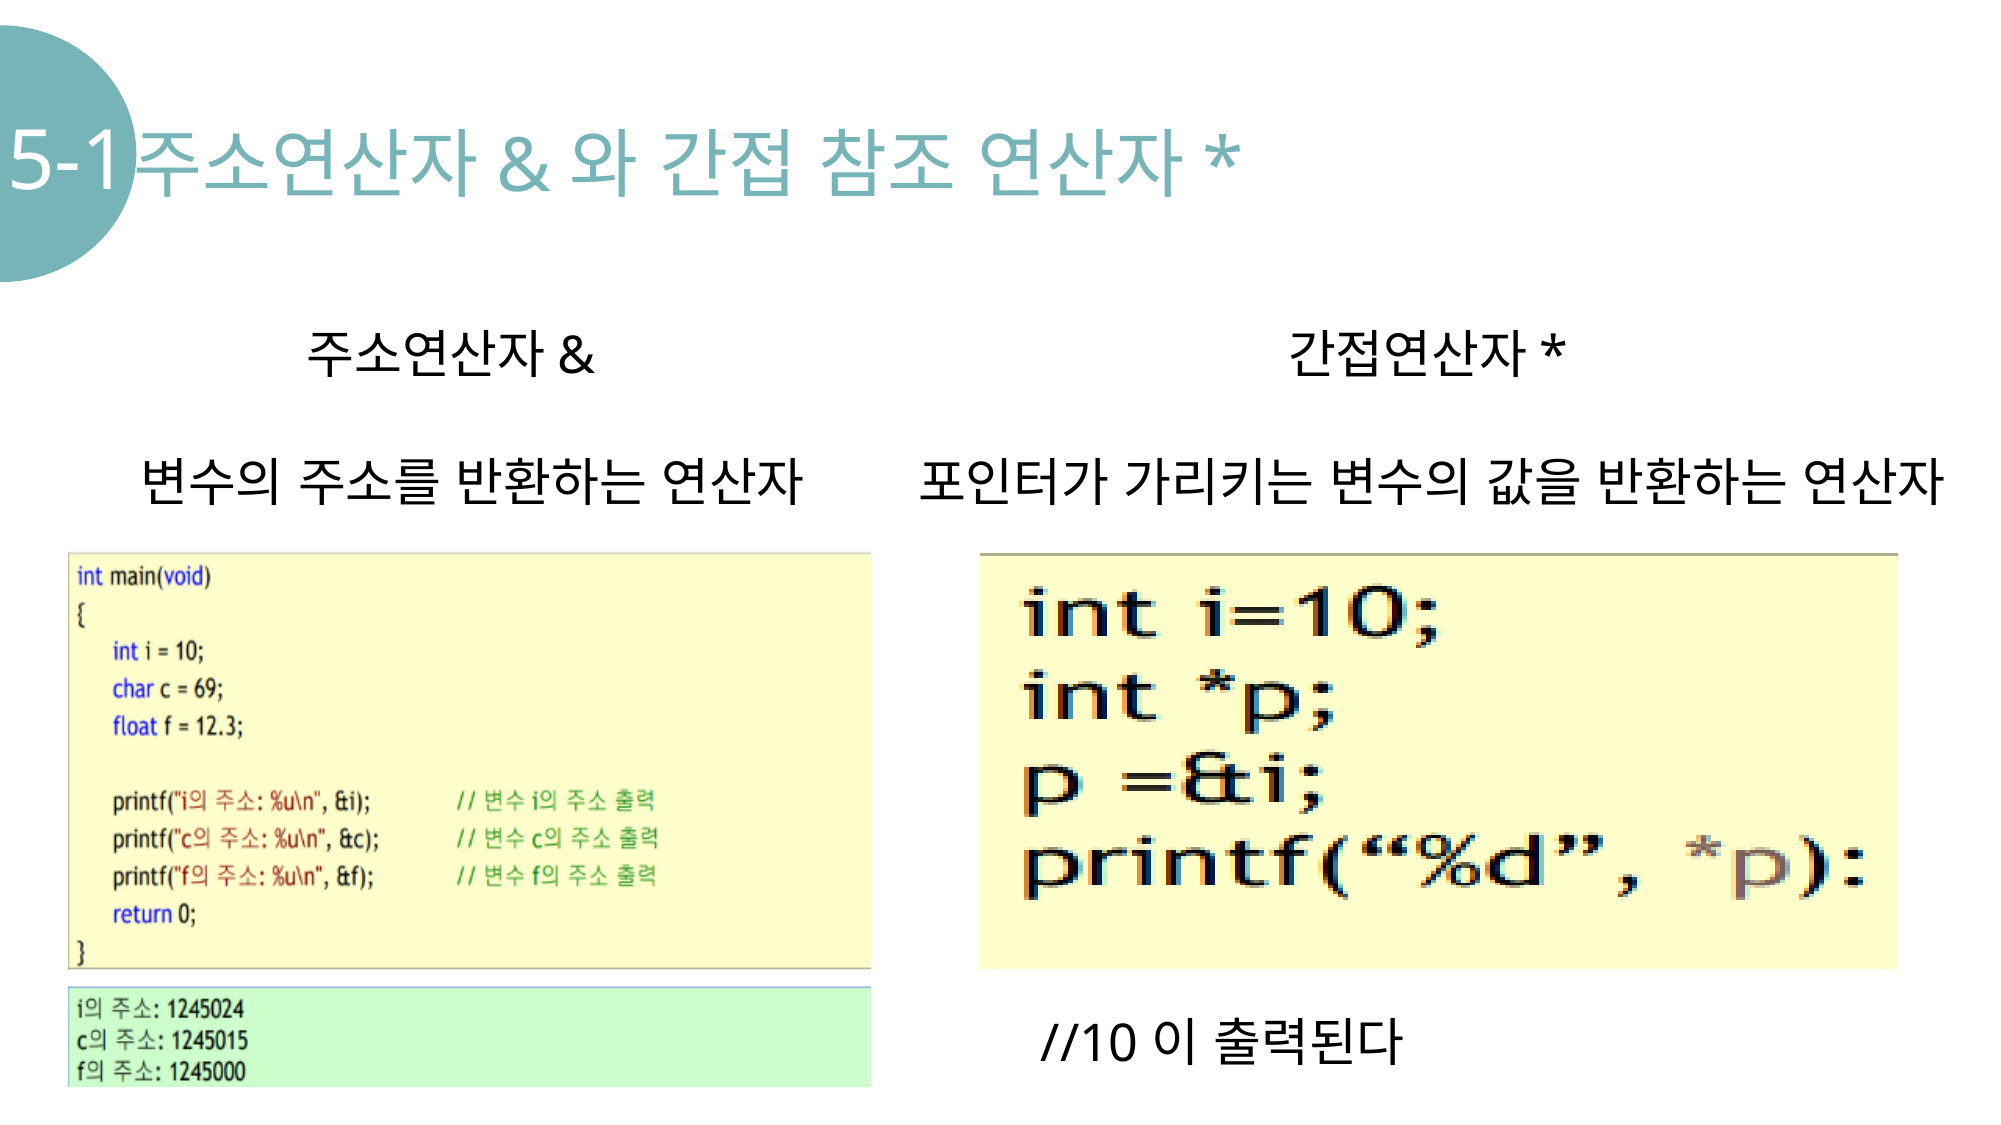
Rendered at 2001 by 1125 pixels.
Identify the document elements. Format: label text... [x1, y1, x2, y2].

text_box //10이 출력된다 [1026, 1002, 1829, 1080]
text_box 5-1 [0, 98, 144, 214]
picture [980, 551, 1898, 969]
text_box 변수의 주소를 반환하는 연산자 [125, 441, 842, 520]
text_box 포인터가 가리키는 변수의 값을 반환하는 연산자 [903, 441, 1988, 520]
text_box 간접연산자* [1273, 314, 1962, 392]
text_box 주소연산자& [291, 314, 981, 392]
picture [68, 551, 871, 1087]
text_box 주소연산자&와 간접 참조 연산자* [119, 109, 1259, 214]
